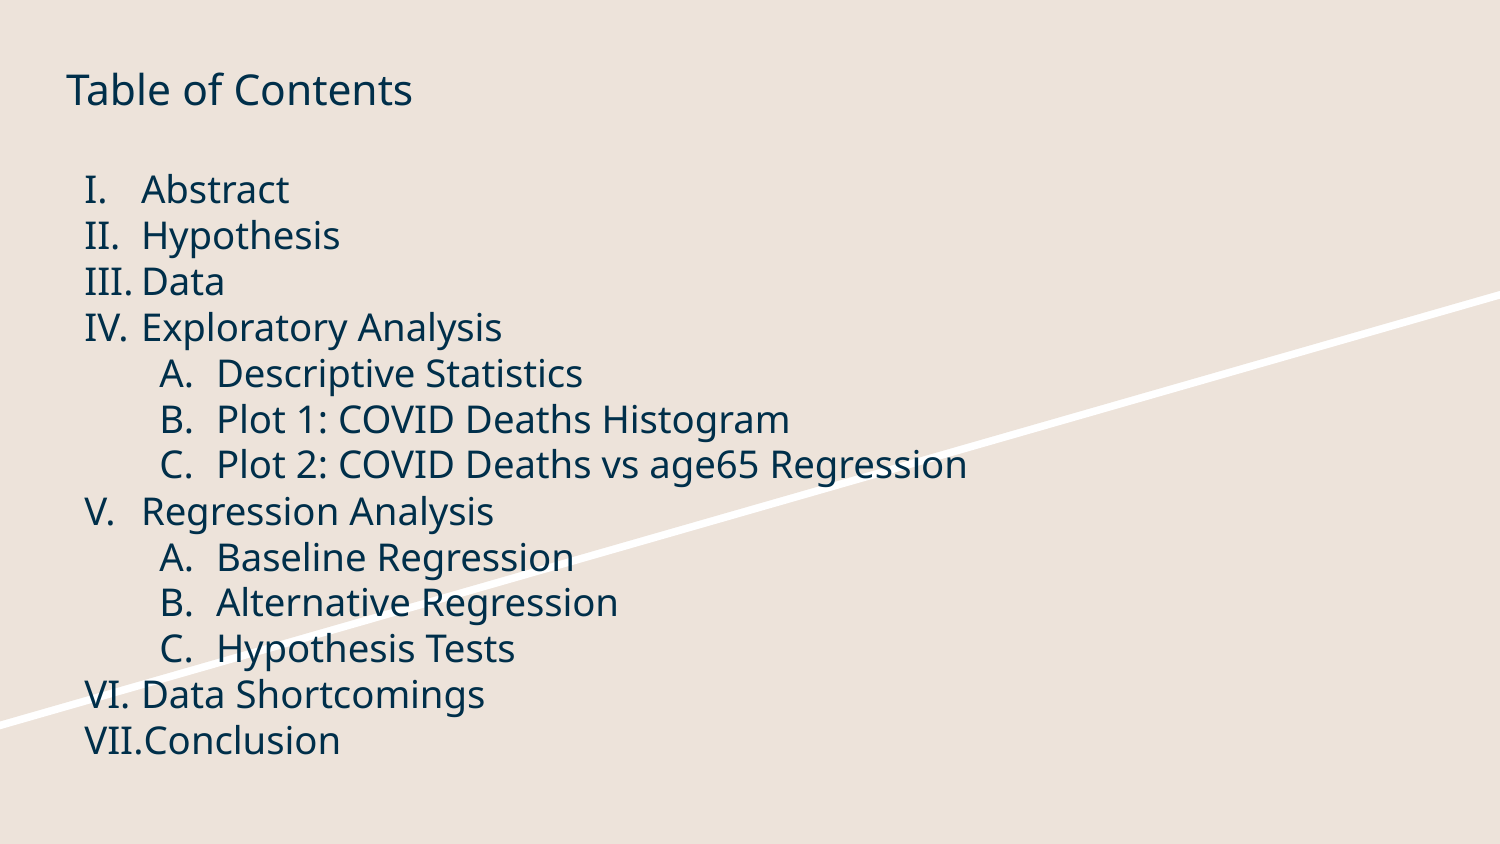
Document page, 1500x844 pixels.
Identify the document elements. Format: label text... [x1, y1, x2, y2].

title Table of Contents Abstract Hypothesis Data Exploratory Analysis Descriptive Statistics Plot 1: COVID Deaths Histogram Plot 2: COVID Deaths vs age65 Regression Regression Analysis Baseline Regression Alternative Regression Hypothesis Tests Data Shortcomings Conclusion [51, 48, 1449, 717]
